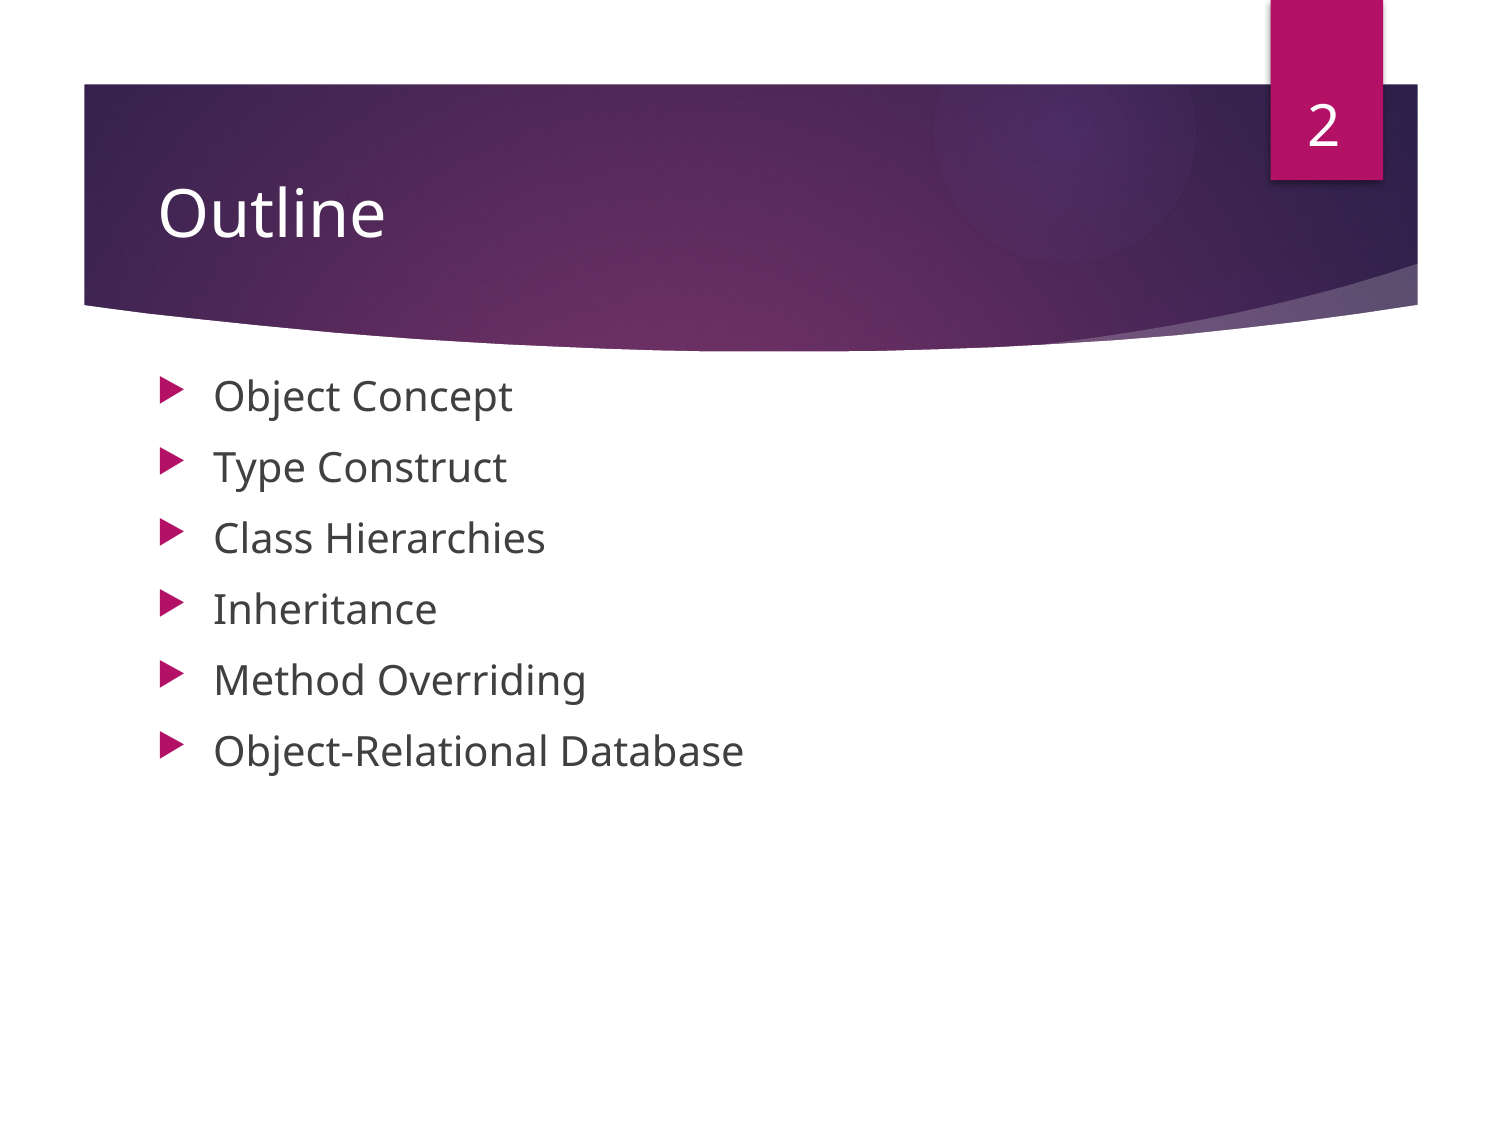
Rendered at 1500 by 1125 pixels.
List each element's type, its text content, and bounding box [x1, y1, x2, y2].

list Object Concept Type Construct Class Hierarchies Inheritance Method Overriding Object-Relational Database [141, 362, 1363, 1050]
slide_number 2 [1259, 48, 1390, 175]
title Outline [142, 152, 1183, 269]
